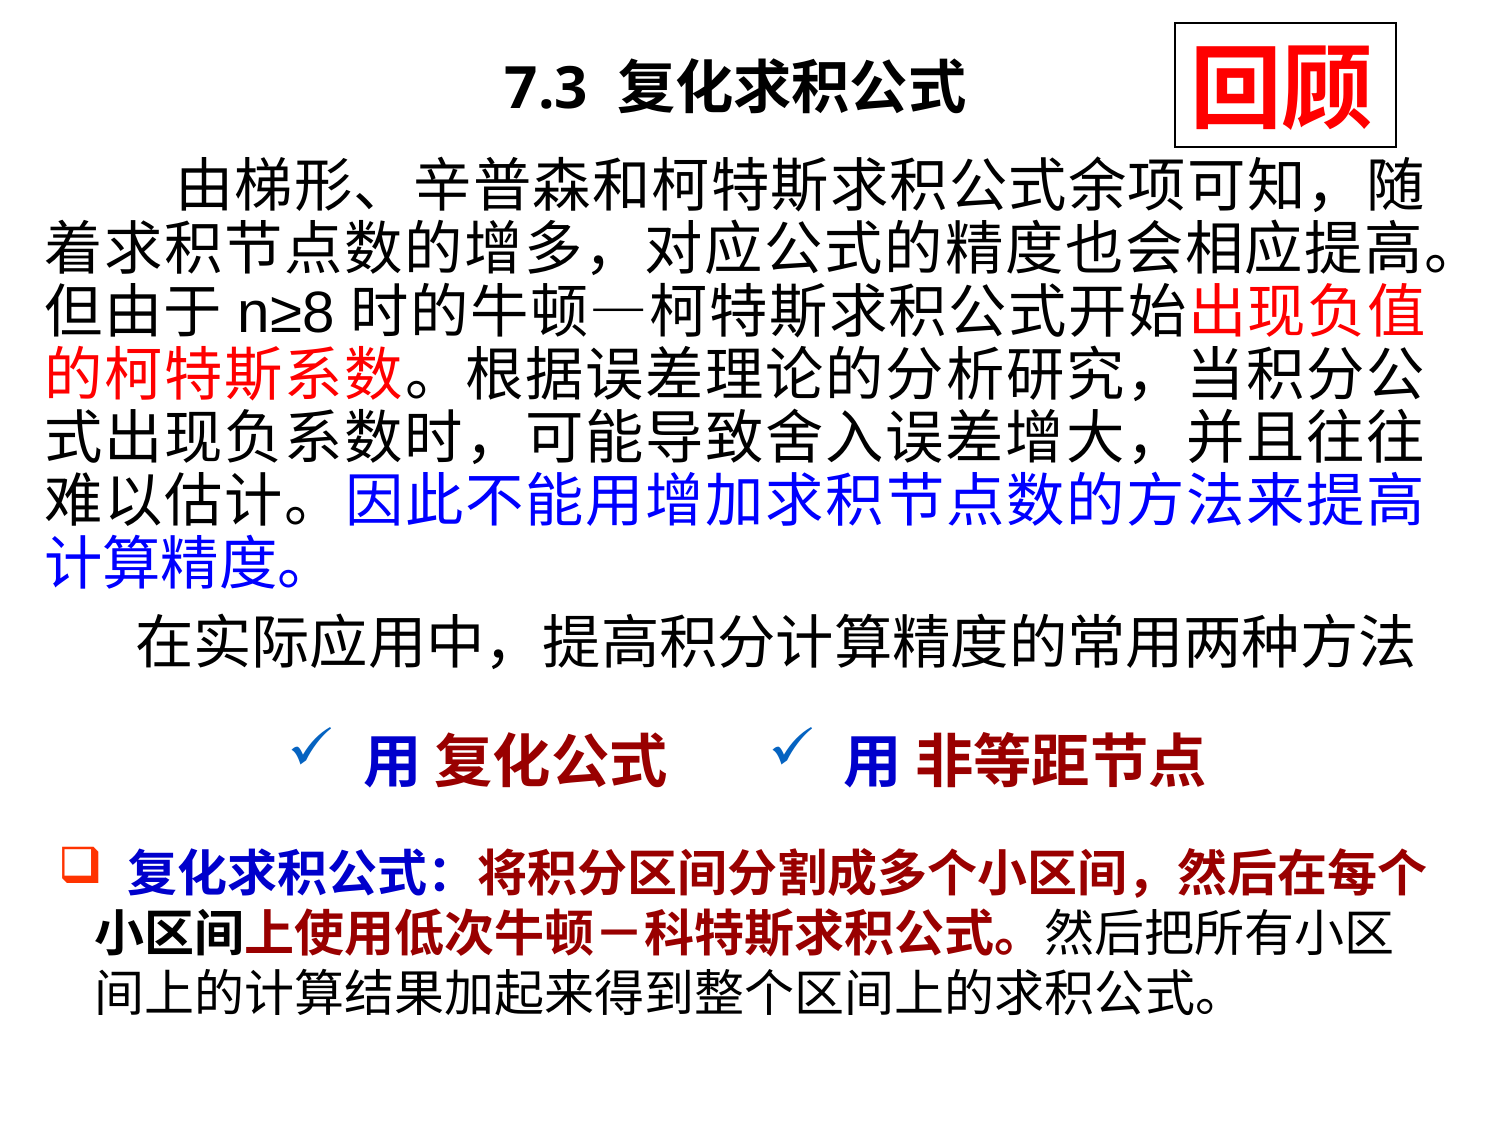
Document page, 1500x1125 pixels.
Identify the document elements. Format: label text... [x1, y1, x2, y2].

text_box 7.3 复化求积公式 [490, 43, 1081, 128]
text_box 复化求积公式：将积分区间分割成多个小区间，然后在每个小区间上使用低次牛顿－科特斯求积公式。然后把所有小区间上的计算结果加起来得到整个区间上的求积公式。 [44, 834, 1456, 1029]
text_box 回顾 [1174, 22, 1397, 148]
text_box 用 复化公式 [273, 706, 683, 802]
text_box 由梯形、辛普森和柯特斯求积公式余项可知，随着求积节点数的增多，对应公式的精度也会相应提高。但由于n≥8时的牛顿—柯特斯求积公式开始出现负值的柯特斯系数。根据误差理论的分析研究，当积分公式出现负系数时，可能导致舍入误差增大，并且往往难以估计。因此不能用增加求积节点数的方法来提高计算精度。 在实际应用中，提高积分计算精度的常用两种方法 [29, 148, 1441, 753]
text_box 用 非等距节点 [753, 706, 1222, 802]
